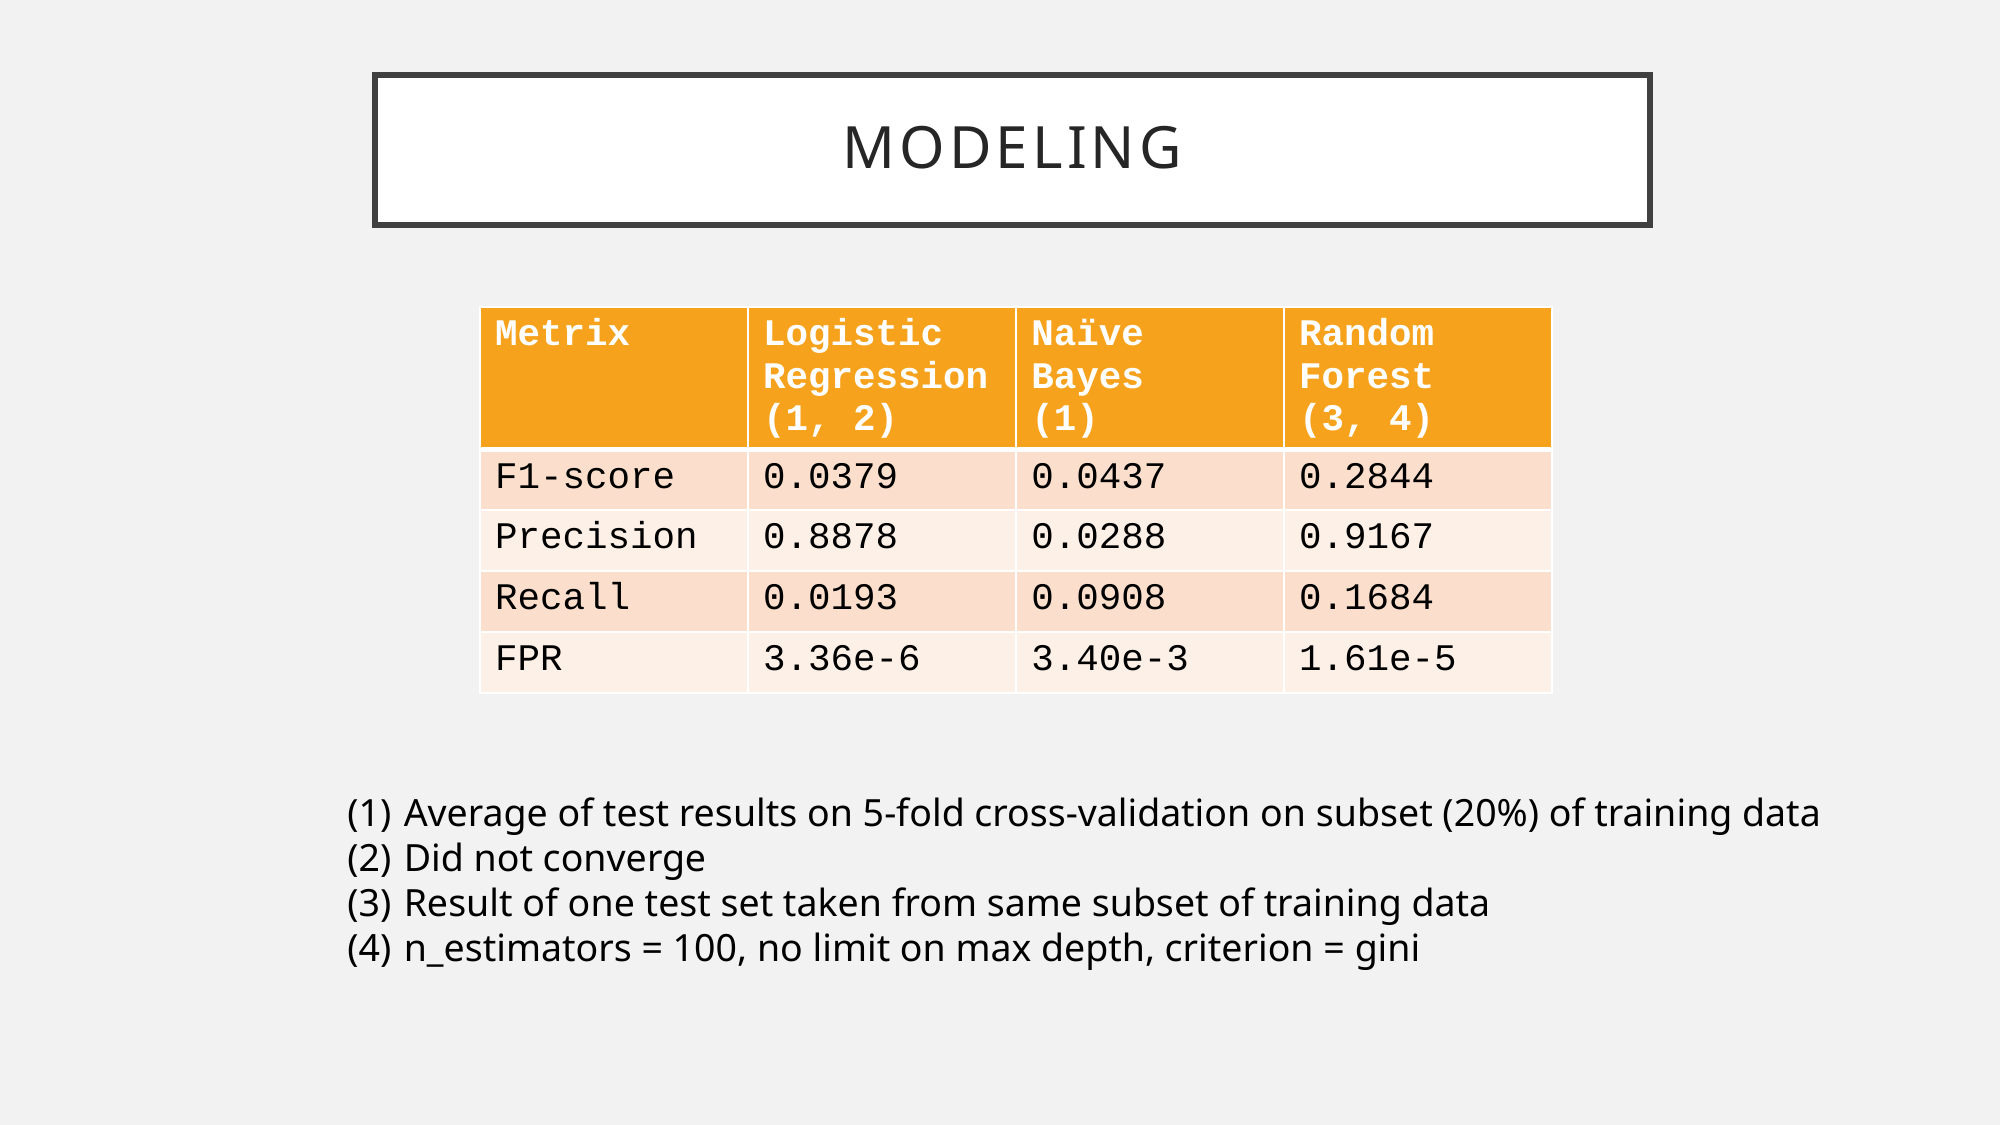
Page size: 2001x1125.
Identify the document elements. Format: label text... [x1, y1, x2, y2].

title modeling [372, 72, 1653, 228]
table_cell 0.8878 [749, 511, 1015, 570]
table_cell 0.9167 [1285, 511, 1551, 570]
table_cell 0.2844 [1285, 452, 1551, 509]
table_cell 0.0288 [1017, 511, 1283, 570]
table_cell 0.0193 [749, 572, 1015, 631]
table_cell FPR [481, 633, 747, 692]
table_header Random Forest (3, 4) [1285, 308, 1551, 447]
table_cell 3.40e-3 [1017, 633, 1283, 692]
table_header Metrix [481, 308, 747, 447]
table_cell 0.0437 [1017, 452, 1283, 509]
table_cell 0.0908 [1017, 572, 1283, 631]
table_cell 0.1684 [1285, 572, 1551, 631]
table_header Logistic Regression (1, 2) [749, 308, 1015, 447]
text_box Average of test results on 5-fold cross-validation on subset (20%) of training data Did not converge Result of one test set taken from same subset of training data n_estimators = 100, no limit on max depth, criterion = gini [332, 781, 1837, 977]
table_cell 3.36e-6 [749, 633, 1015, 692]
table_cell F1-score [481, 452, 747, 509]
table_cell 0.0379 [749, 452, 1015, 509]
table_cell Recall [481, 572, 747, 631]
table_cell Precision [481, 511, 747, 570]
table_header Naïve Bayes (1) [1017, 308, 1283, 447]
table_cell 1.61e-5 [1285, 633, 1551, 692]
